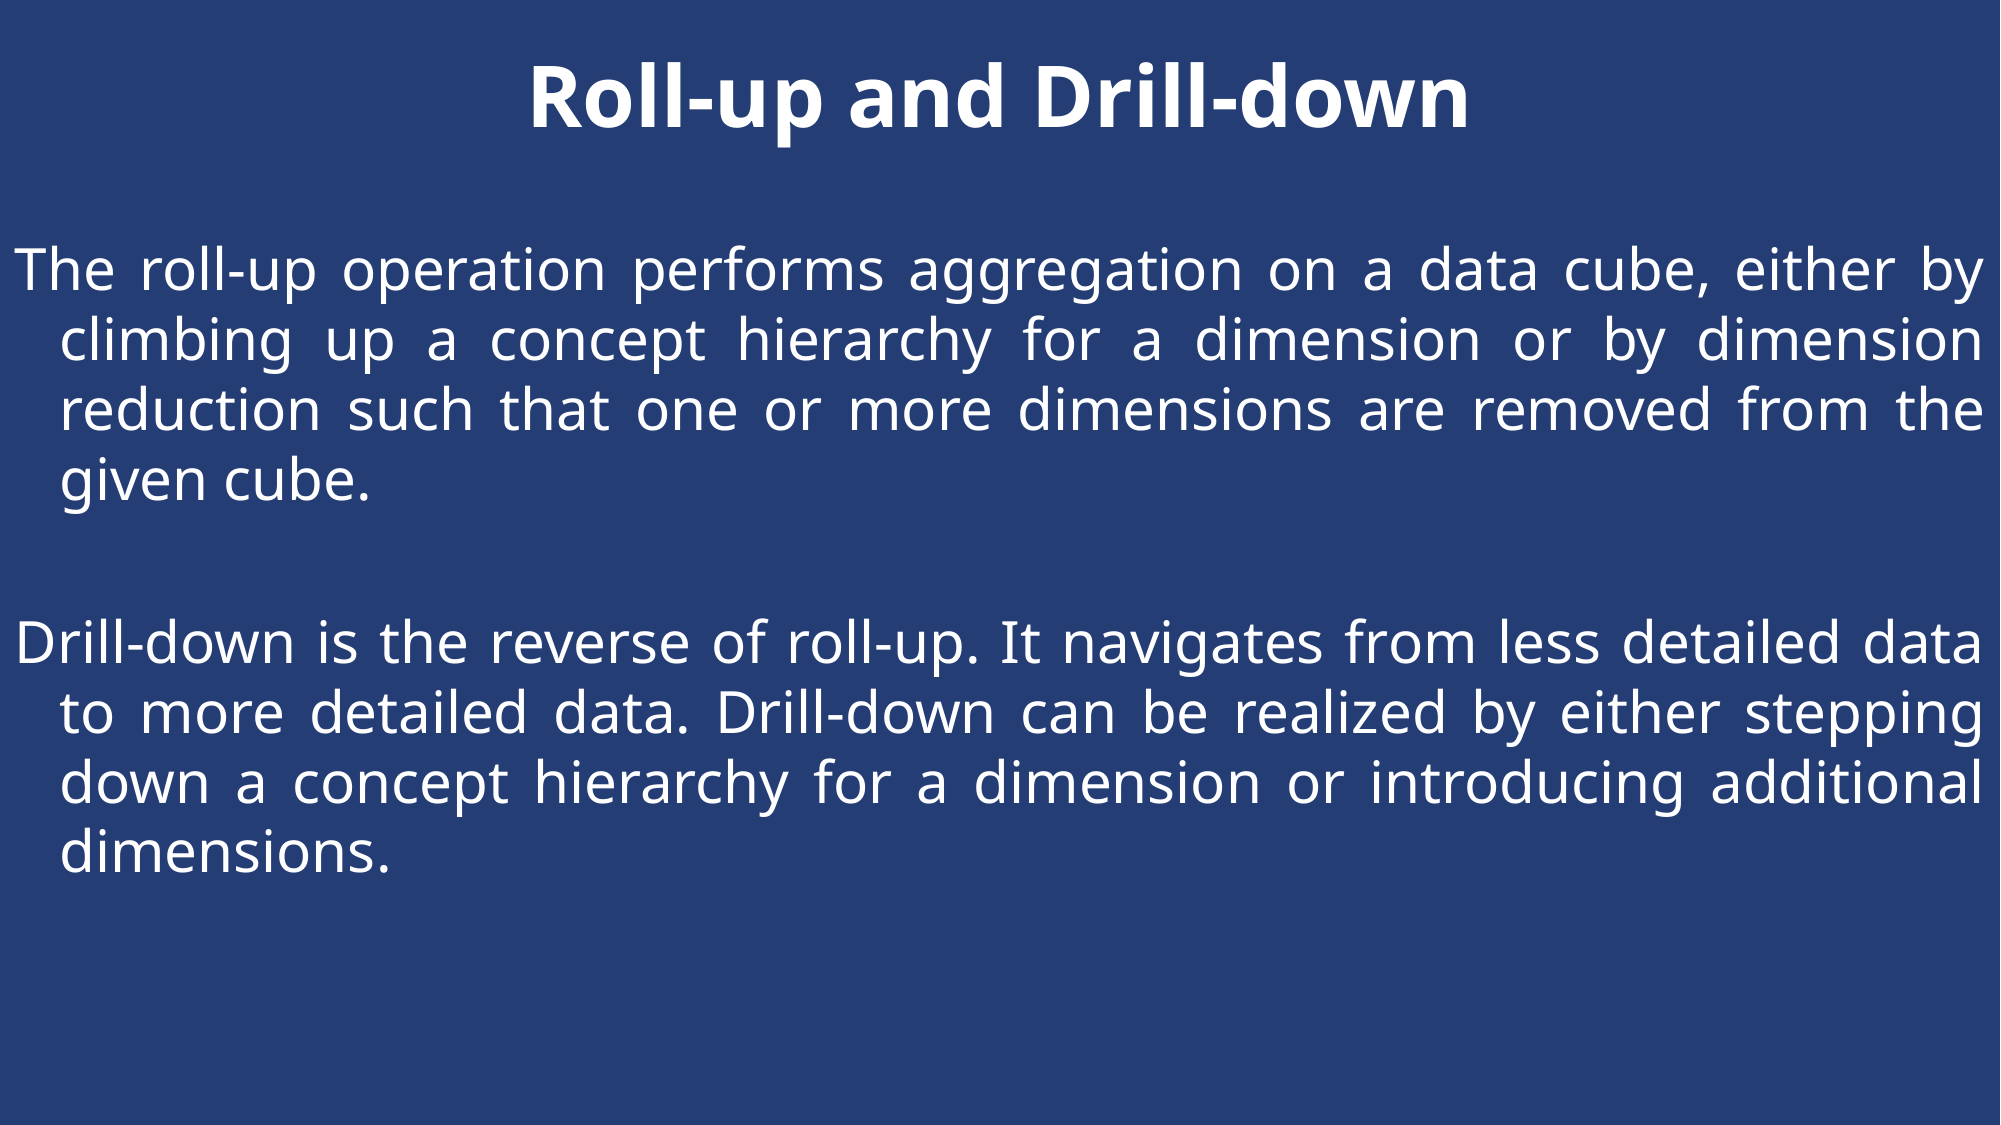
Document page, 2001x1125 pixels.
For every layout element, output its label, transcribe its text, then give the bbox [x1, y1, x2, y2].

title Roll-up and Drill-down [150, 0, 1850, 188]
list The roll-up operation performs aggregation on a data cube, either by climbing up a concept hierarchy for a dimension or by dimension reduction such that one or more dimensions are removed from the given cube. Drill-down is the reverse of roll-up. It navigates from less detailed data to more detailed data. Drill-down can be realized by either stepping down a concept hierarchy for a dimension or introducing additional dimensions. [0, 224, 2000, 900]
